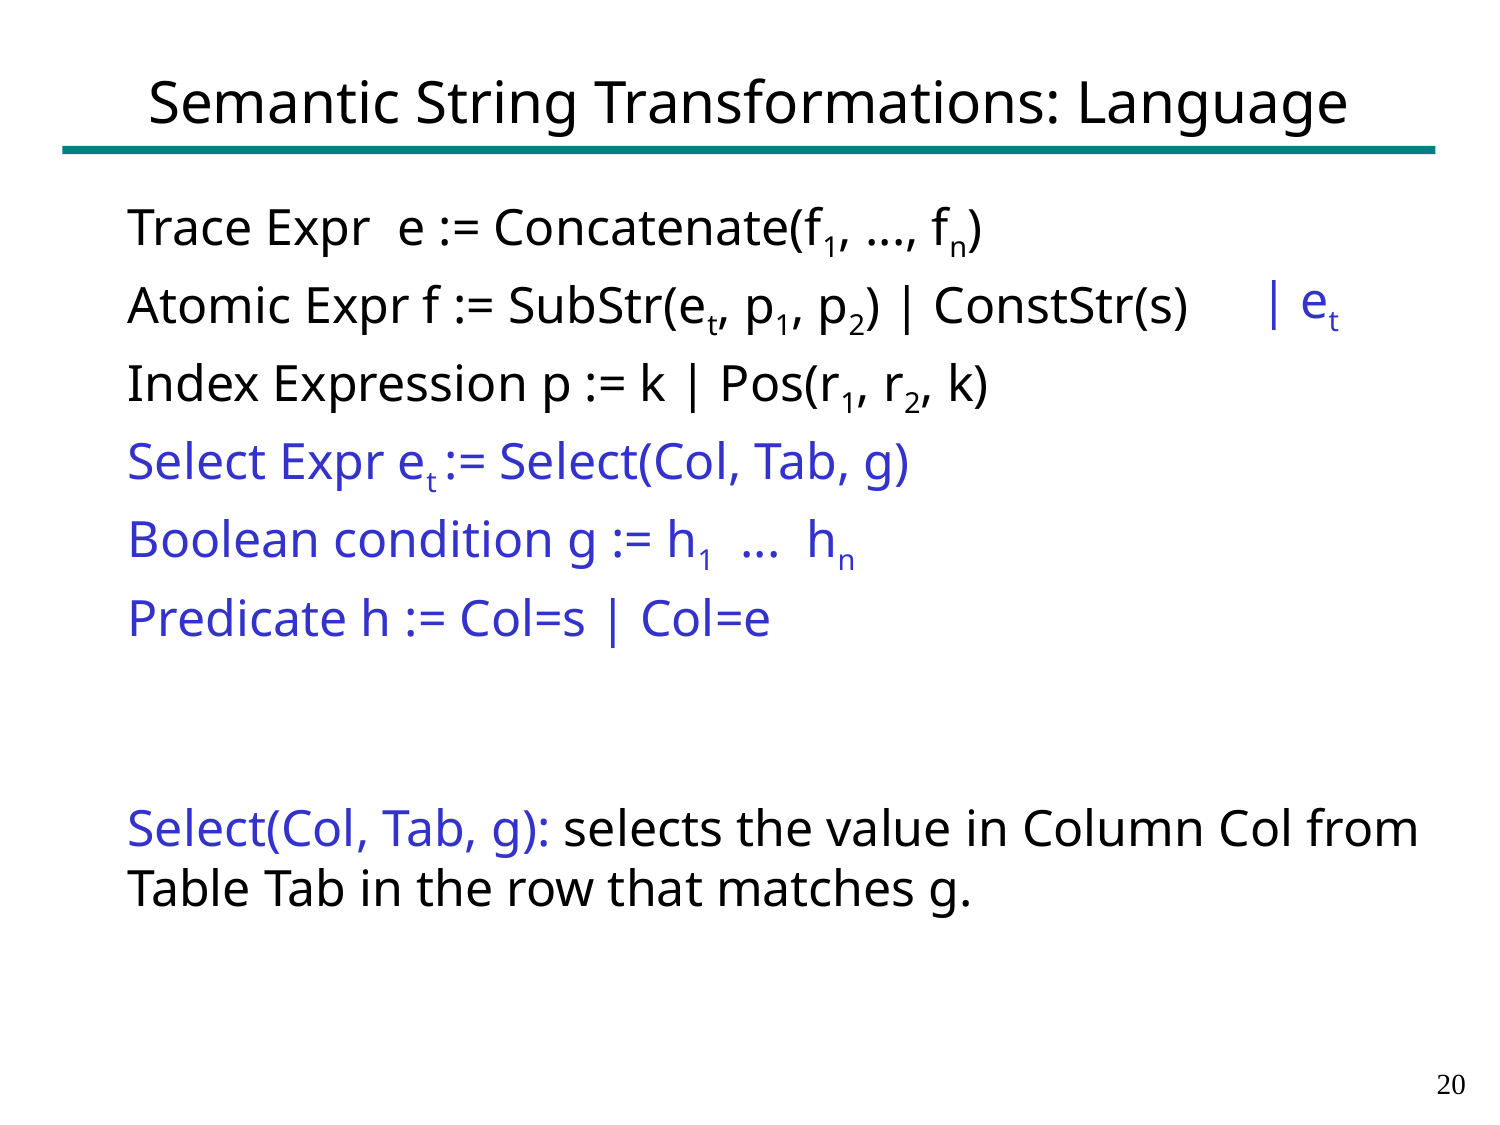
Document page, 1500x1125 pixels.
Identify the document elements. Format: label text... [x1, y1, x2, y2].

title Semantic String Transformations: Language [90, 49, 1407, 151]
slide_number 19 [1168, 1057, 1482, 1121]
text_box | et [1234, 261, 1365, 345]
